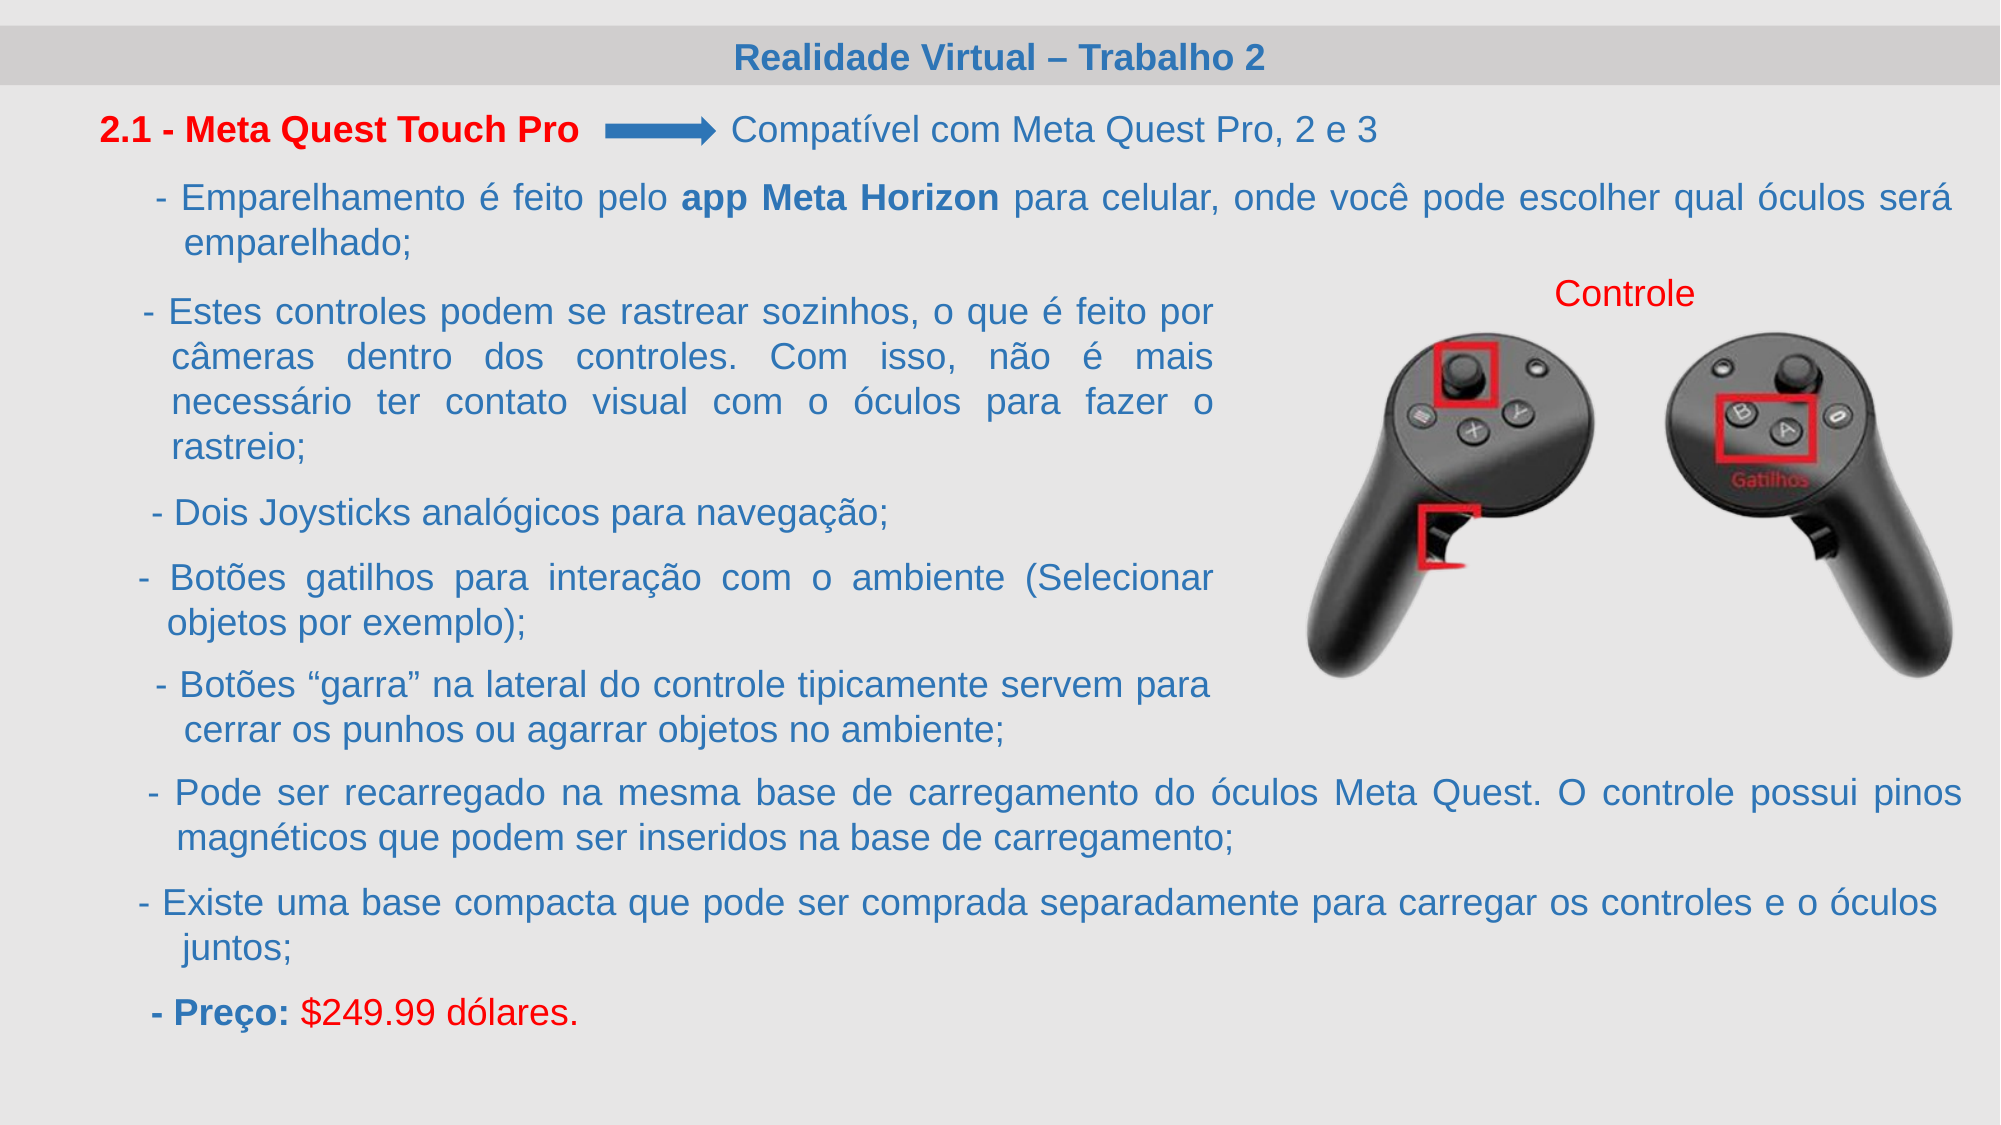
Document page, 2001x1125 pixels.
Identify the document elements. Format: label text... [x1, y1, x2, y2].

text_box 2.1 - Meta Quest Touch Pro [84, 97, 612, 157]
text_box Controle [1539, 261, 1771, 310]
text_box - Estes controles podem se rastrear sozinhos, o que é feito por câmeras dentro dos controles. Com isso, não é mais necessário ter contato visual com o óculos para fazer o rastreio; [127, 279, 1229, 475]
text_box - Dois Joysticks analógicos para navegação; [136, 480, 1136, 541]
text_box - Preço: $249.99 dólares. [136, 980, 642, 1040]
text_box - Botões “garra” na lateral do controle tipicamente servem para cerrar os punhos ou agarrar objetos no ambiente; [140, 653, 1226, 758]
text_box - Botões gatilhos para interação com o ambiente (Selecionar objetos por exemplo); [123, 545, 1229, 650]
picture [1288, 311, 1967, 684]
text_box - Existe uma base compacta que pode ser comprada separadamente para carregar os controles e o óculos juntos; [123, 870, 1954, 976]
text_box - Pode ser recarregado na mesma base de carregamento do óculos Meta Quest. O controle possui pinos magnéticos que podem ser inseridos na base de carregamento; [132, 760, 1978, 866]
text_box [604, 113, 718, 149]
text_box Compatível com Meta Quest Pro, 2 e 3 [716, 97, 1414, 157]
text_box - Emparelhamento é feito pelo app Meta Horizon para celular, onde você pode escolher qual óculos será emparelhado; [140, 165, 1967, 271]
